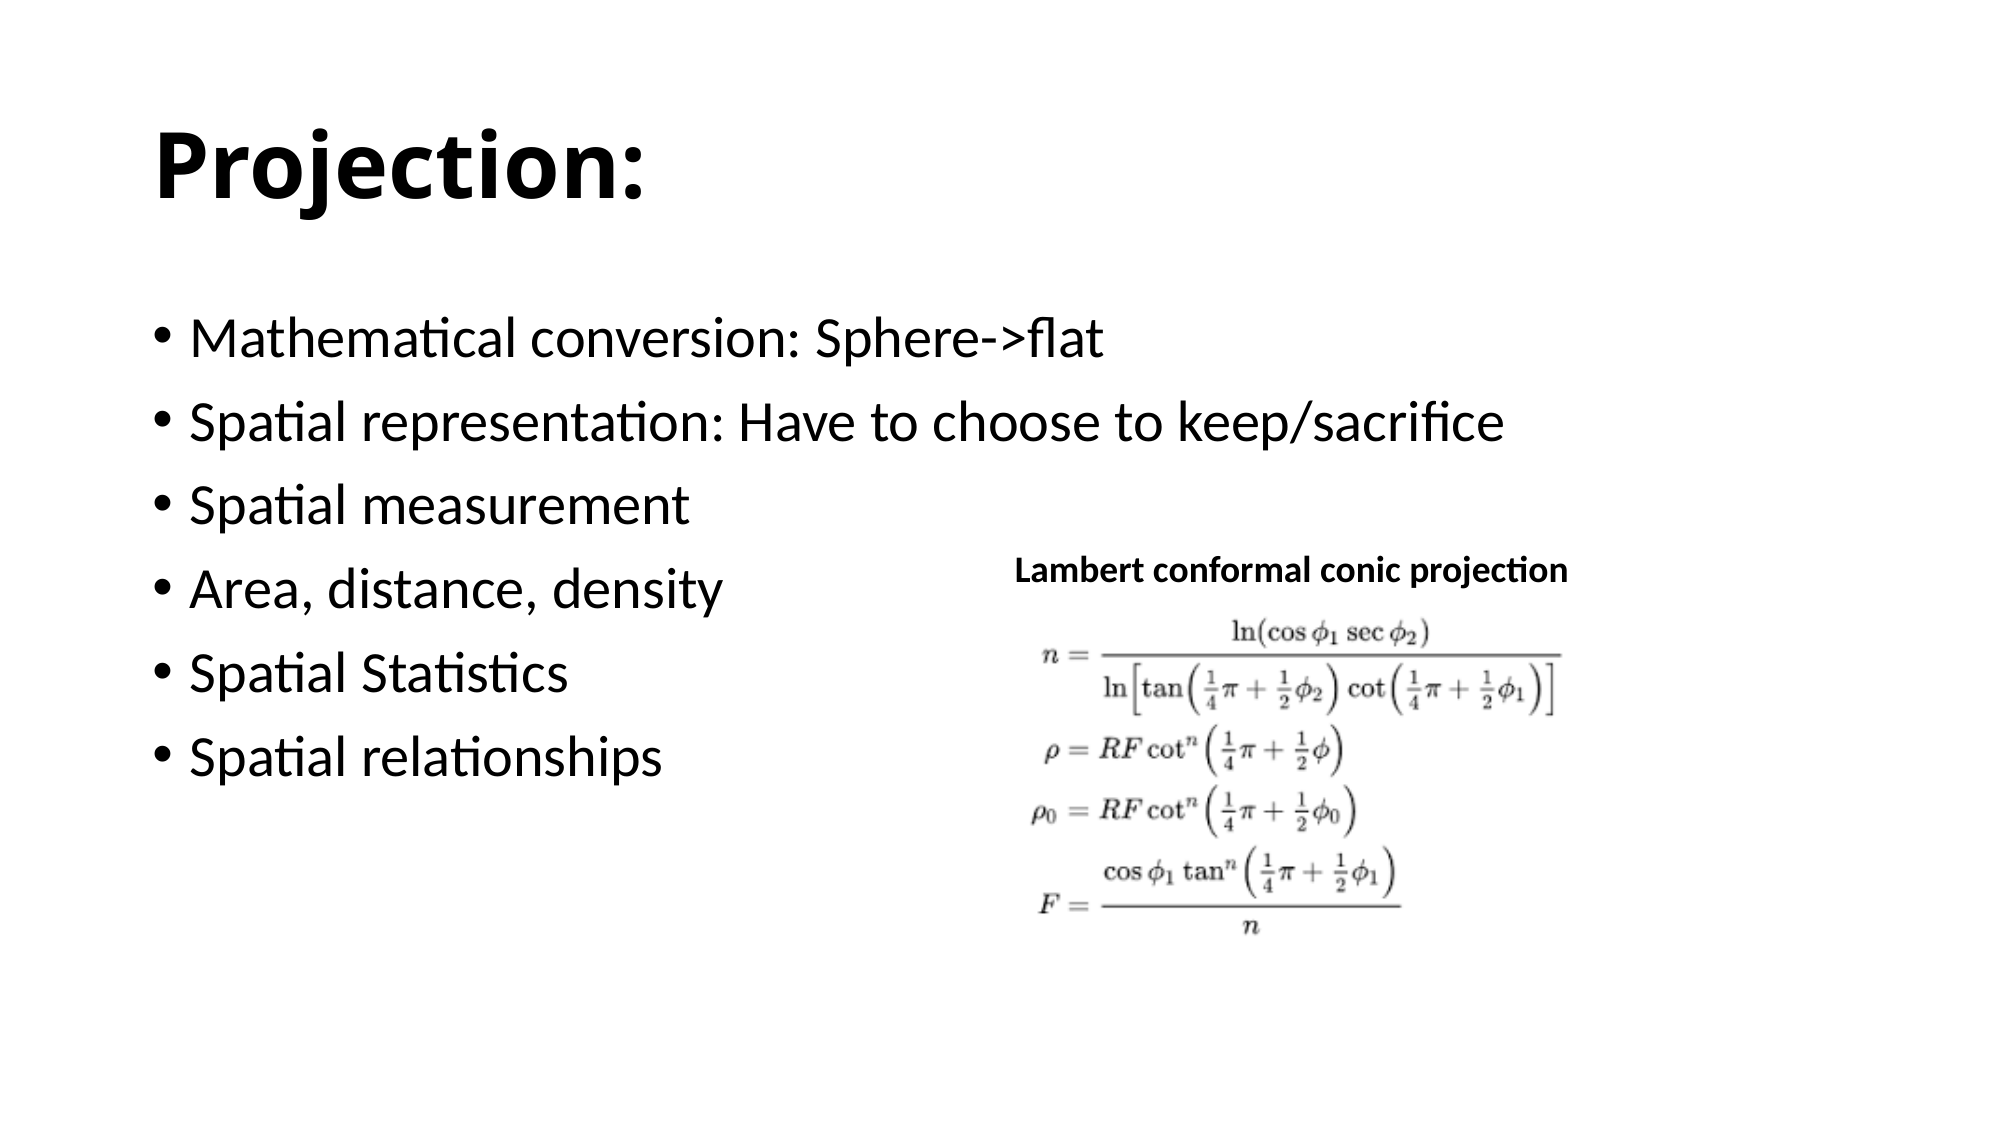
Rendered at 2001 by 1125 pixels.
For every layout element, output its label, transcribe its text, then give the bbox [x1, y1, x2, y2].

text_box Lambert conformal conic projection [999, 538, 1727, 643]
picture [1027, 615, 1570, 939]
list Mathematical conversion: Sphere->flat Spatial representation: Have to choose to keep/sacrifice Spatial measurement Area, distance, density Spatial Statistics Spatial relationships [137, 299, 1863, 1014]
title Projection: [137, 59, 1863, 278]
